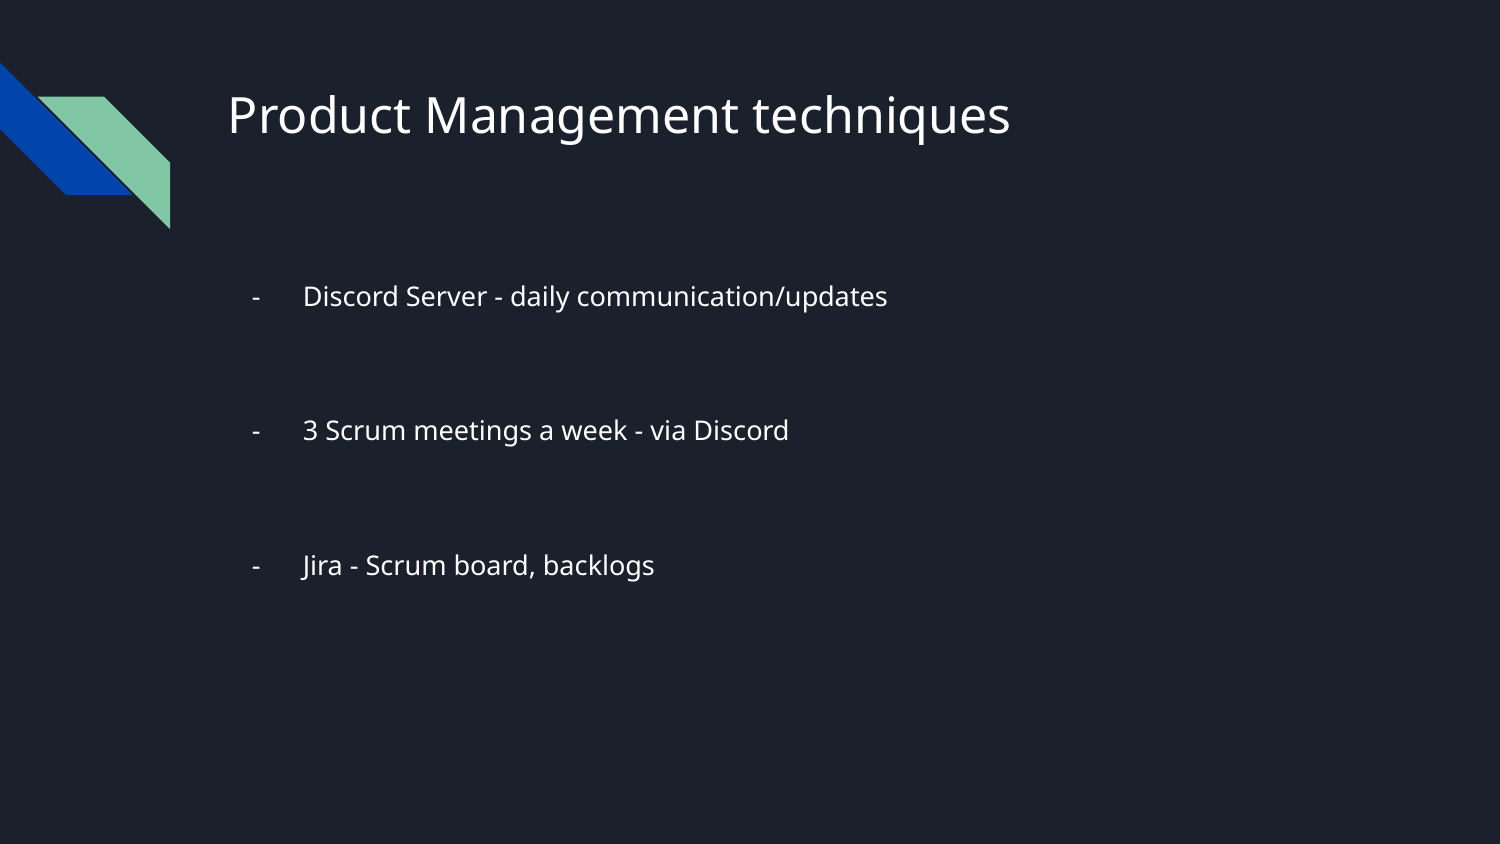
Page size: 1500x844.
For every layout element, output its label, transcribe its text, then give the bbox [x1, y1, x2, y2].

list Discord Server - daily communication/updates 3 Scrum meetings a week - via Discord Jira - Scrum board, backlogs [212, 257, 1368, 735]
title Product Management techniques [212, 64, 1368, 215]
